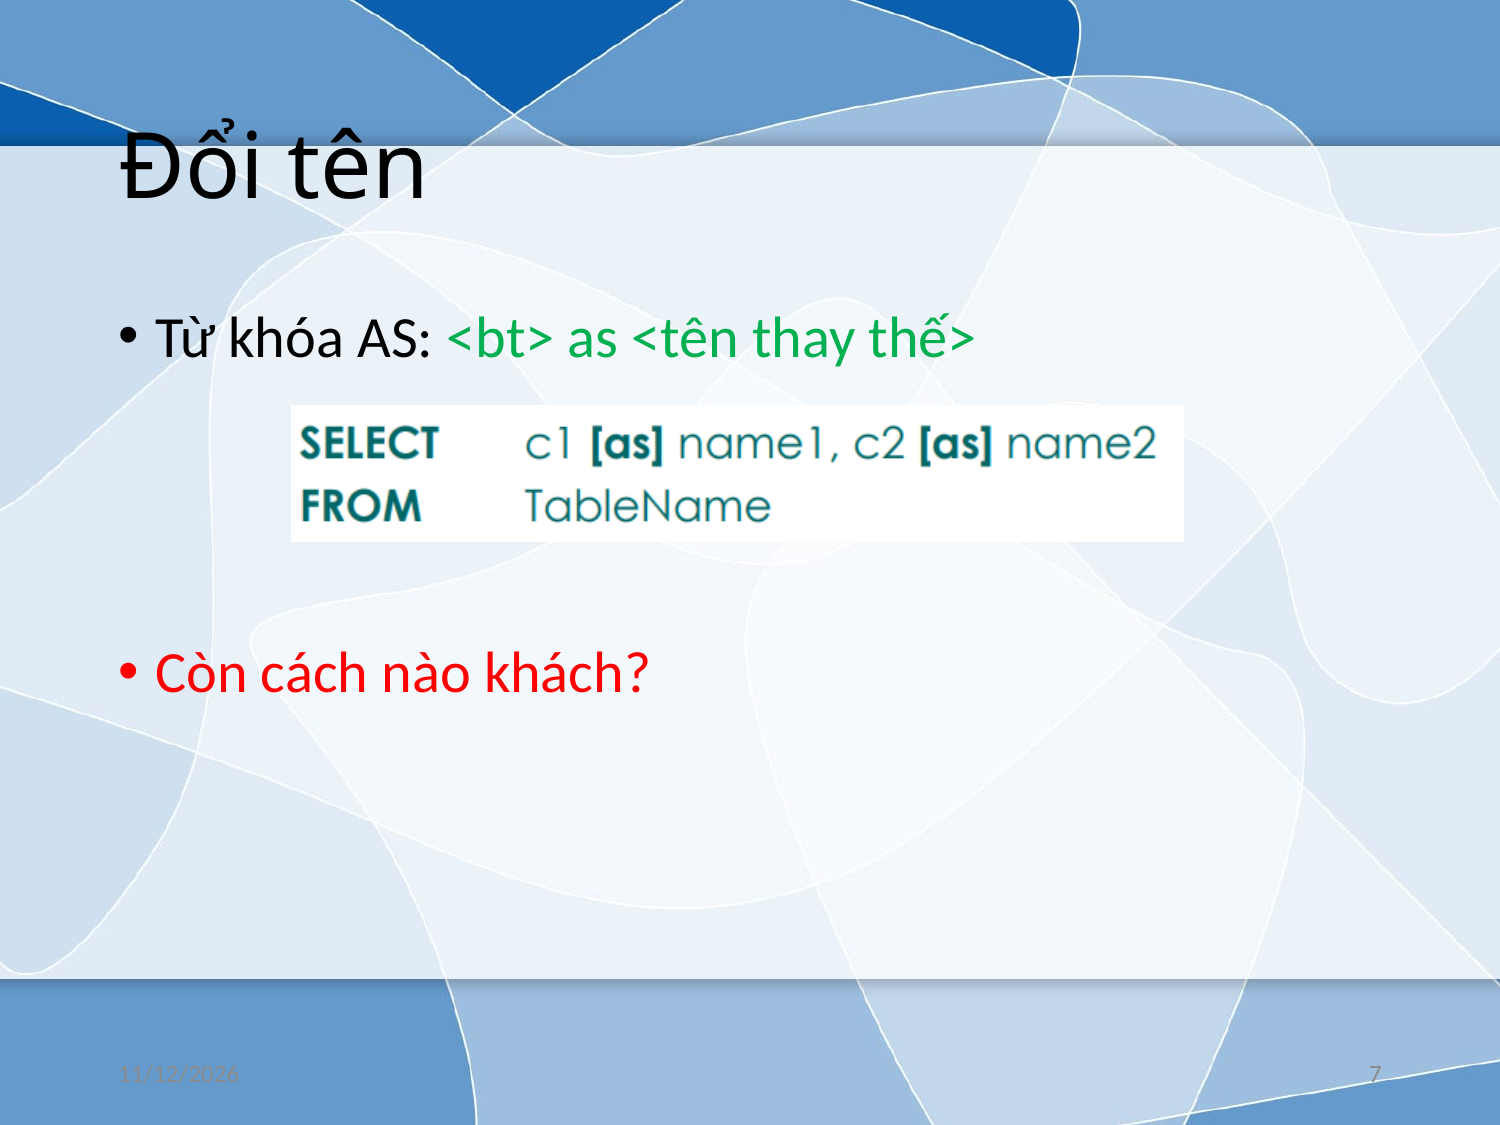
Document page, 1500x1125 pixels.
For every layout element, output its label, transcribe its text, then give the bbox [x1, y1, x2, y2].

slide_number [103, 1042, 441, 1103]
list Từ khóa AS: <bt> as <tên thay thế> Còn cách nào khách? [103, 299, 1397, 1014]
slide_number 7 [1059, 1042, 1397, 1103]
title Đổi tên [103, 59, 1397, 278]
picture [0, 0, 1500, 1125]
